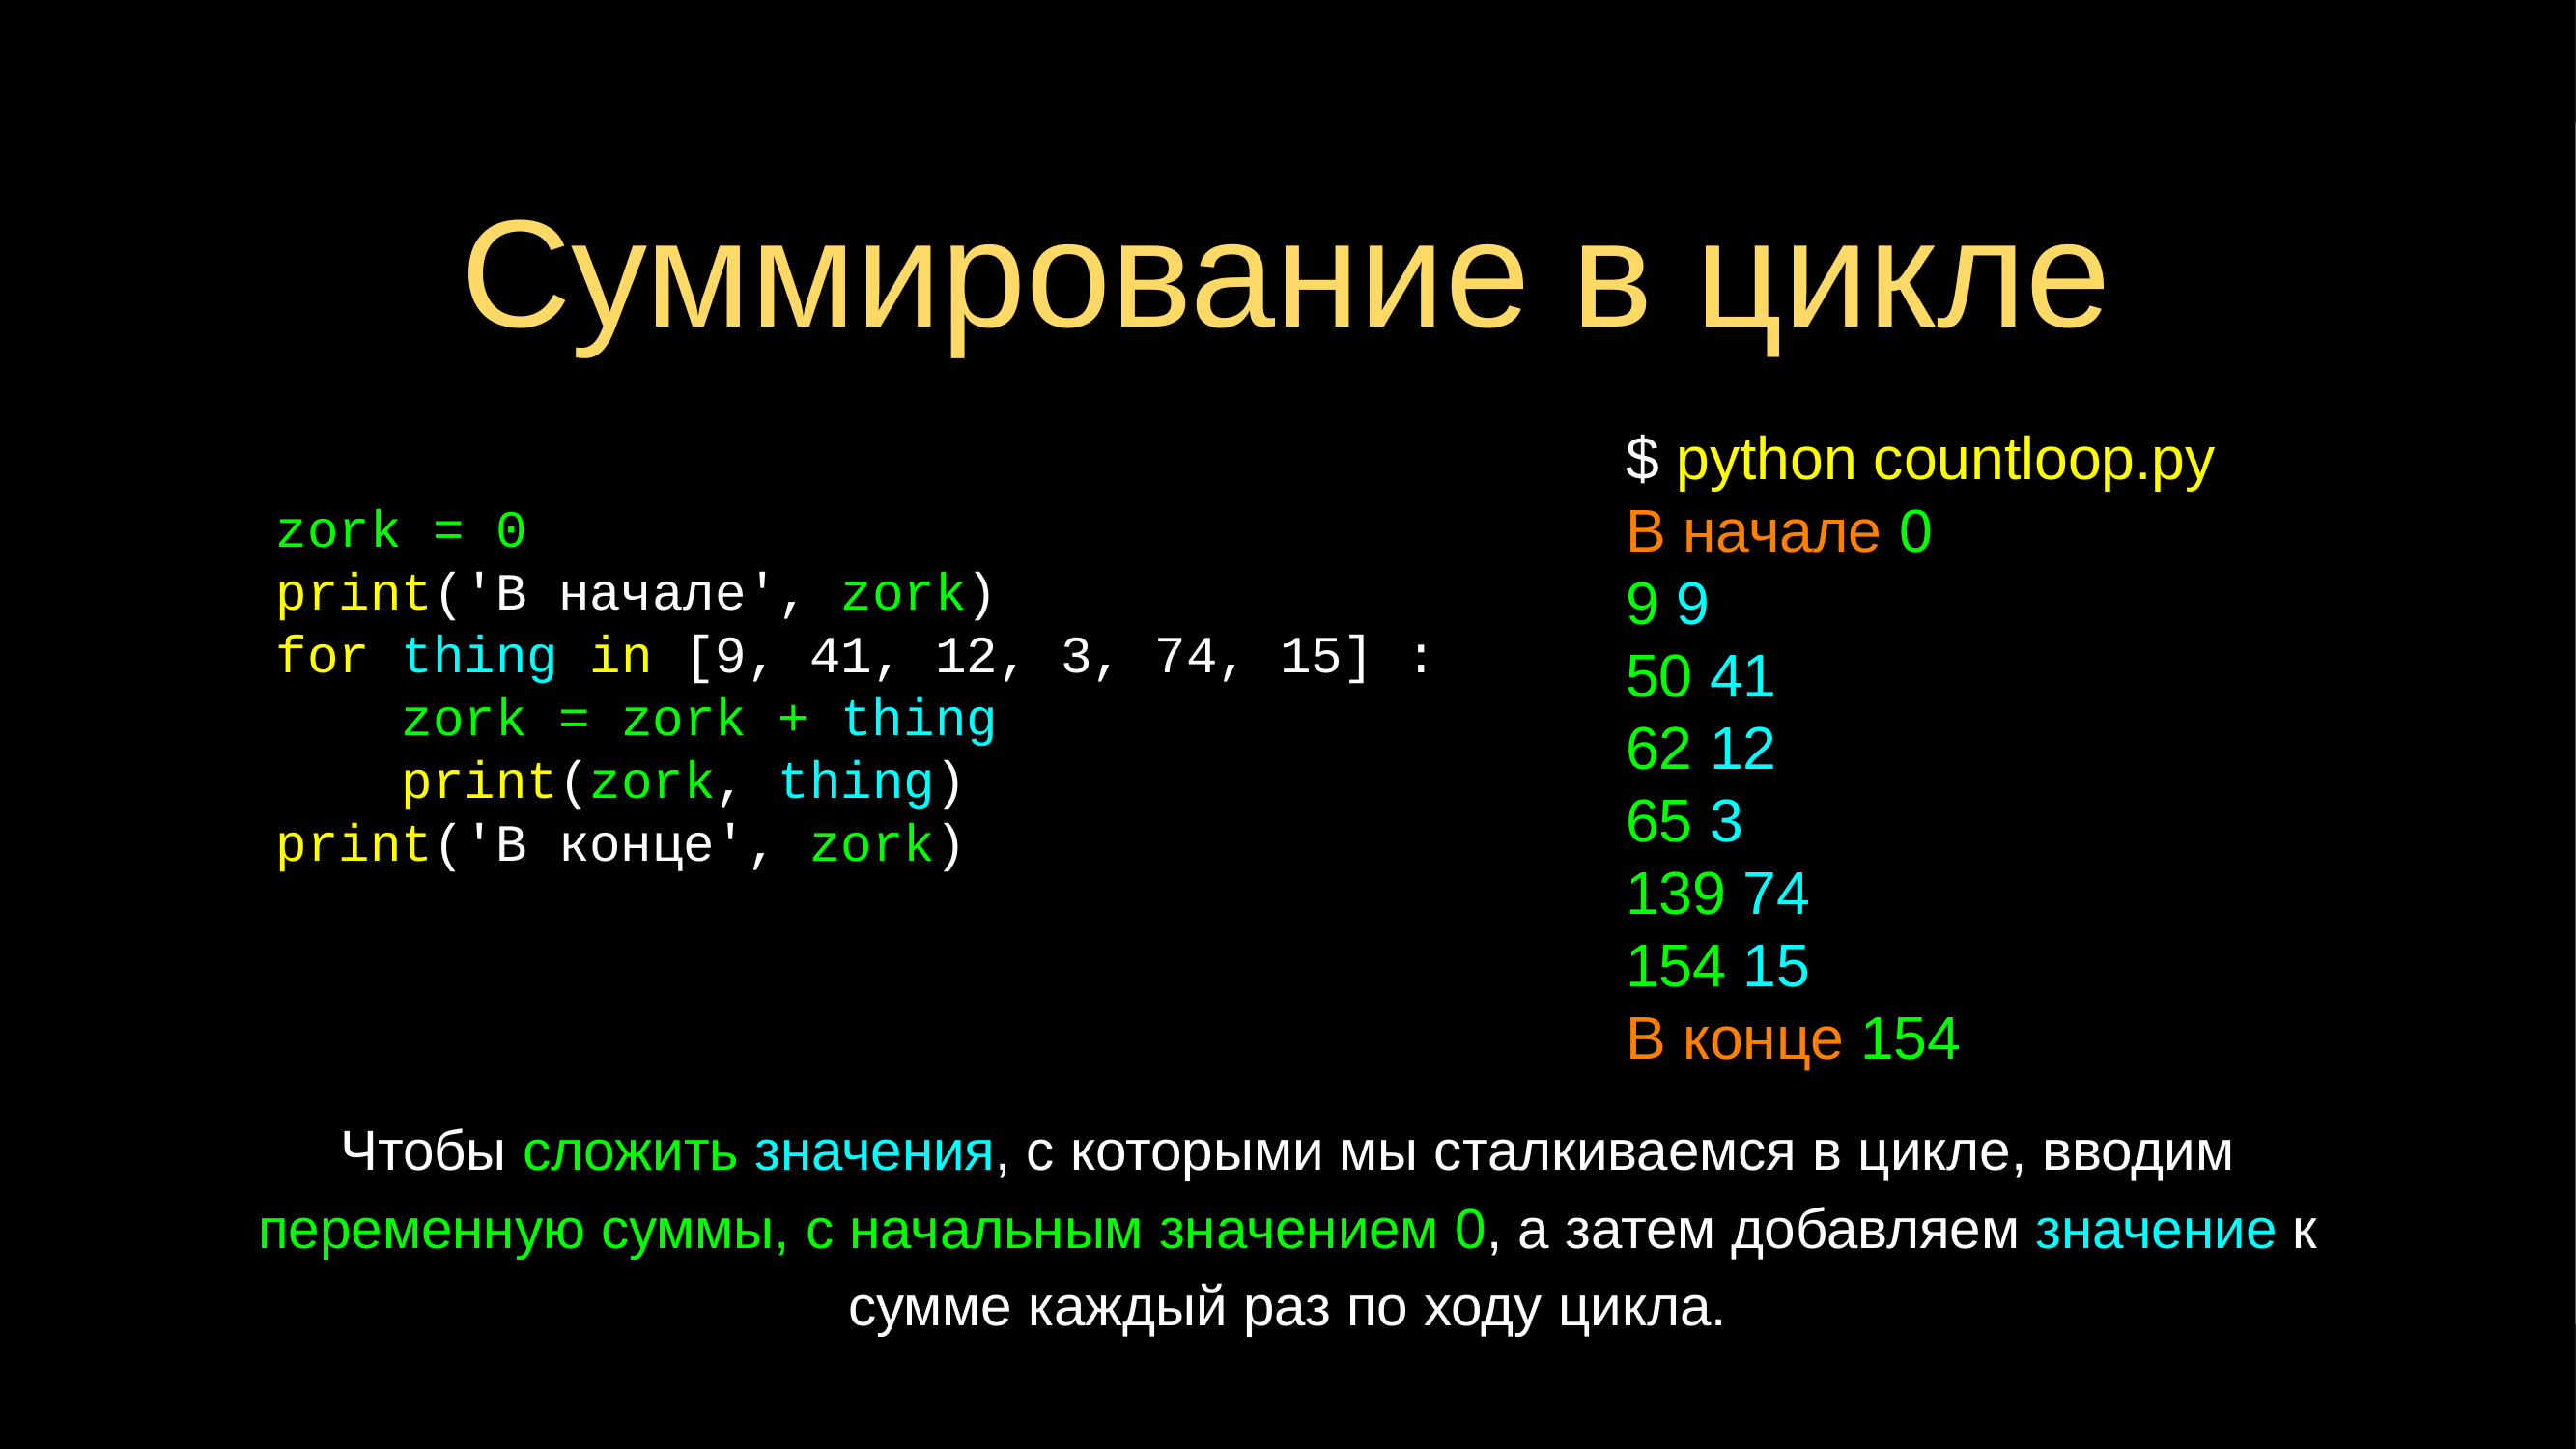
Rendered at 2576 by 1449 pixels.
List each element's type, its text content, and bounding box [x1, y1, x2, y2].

title Суммирование в цикле [183, 129, 2391, 403]
text_box zork = 0 print('В начале', zork) for thing in [9, 41, 12, 3, 74, 15] : zork = zork + thing print(zork, thing) print('В конце', zork) [275, 419, 1466, 947]
text_box Чтобы сложить значения, с которыми мы сталкиваемся в цикле, вводим переменную суммы, с начальным значением 0, а затем добавляем значение к сумме каждый раз по ходу цикла. [254, 1109, 2322, 1332]
text_box $ python countloop.py В начале 0 9 9 50 41 62 12 65 3 139 74 154 15 В конце 154 [1626, 350, 2295, 1109]
